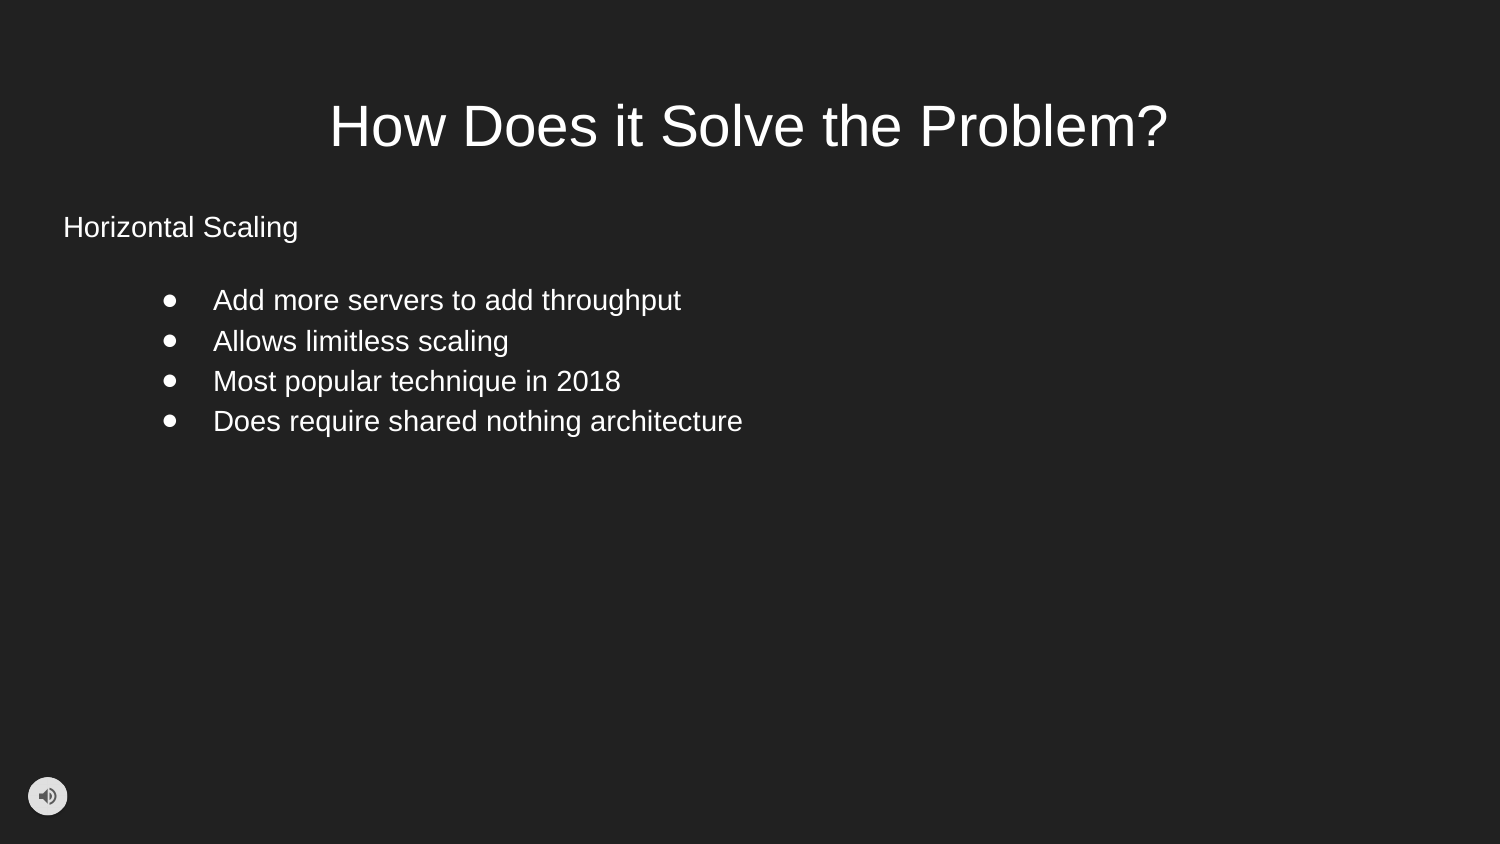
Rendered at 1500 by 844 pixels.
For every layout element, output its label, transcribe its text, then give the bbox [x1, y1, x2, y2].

list Horizontal Scaling Add more servers to add throughput Allows limitless scaling Most popular technique in 2018 Does require shared nothing architecture [48, 188, 1446, 749]
title How Does it Solve the Problem? [51, 72, 1449, 167]
picture [24, 773, 71, 819]
